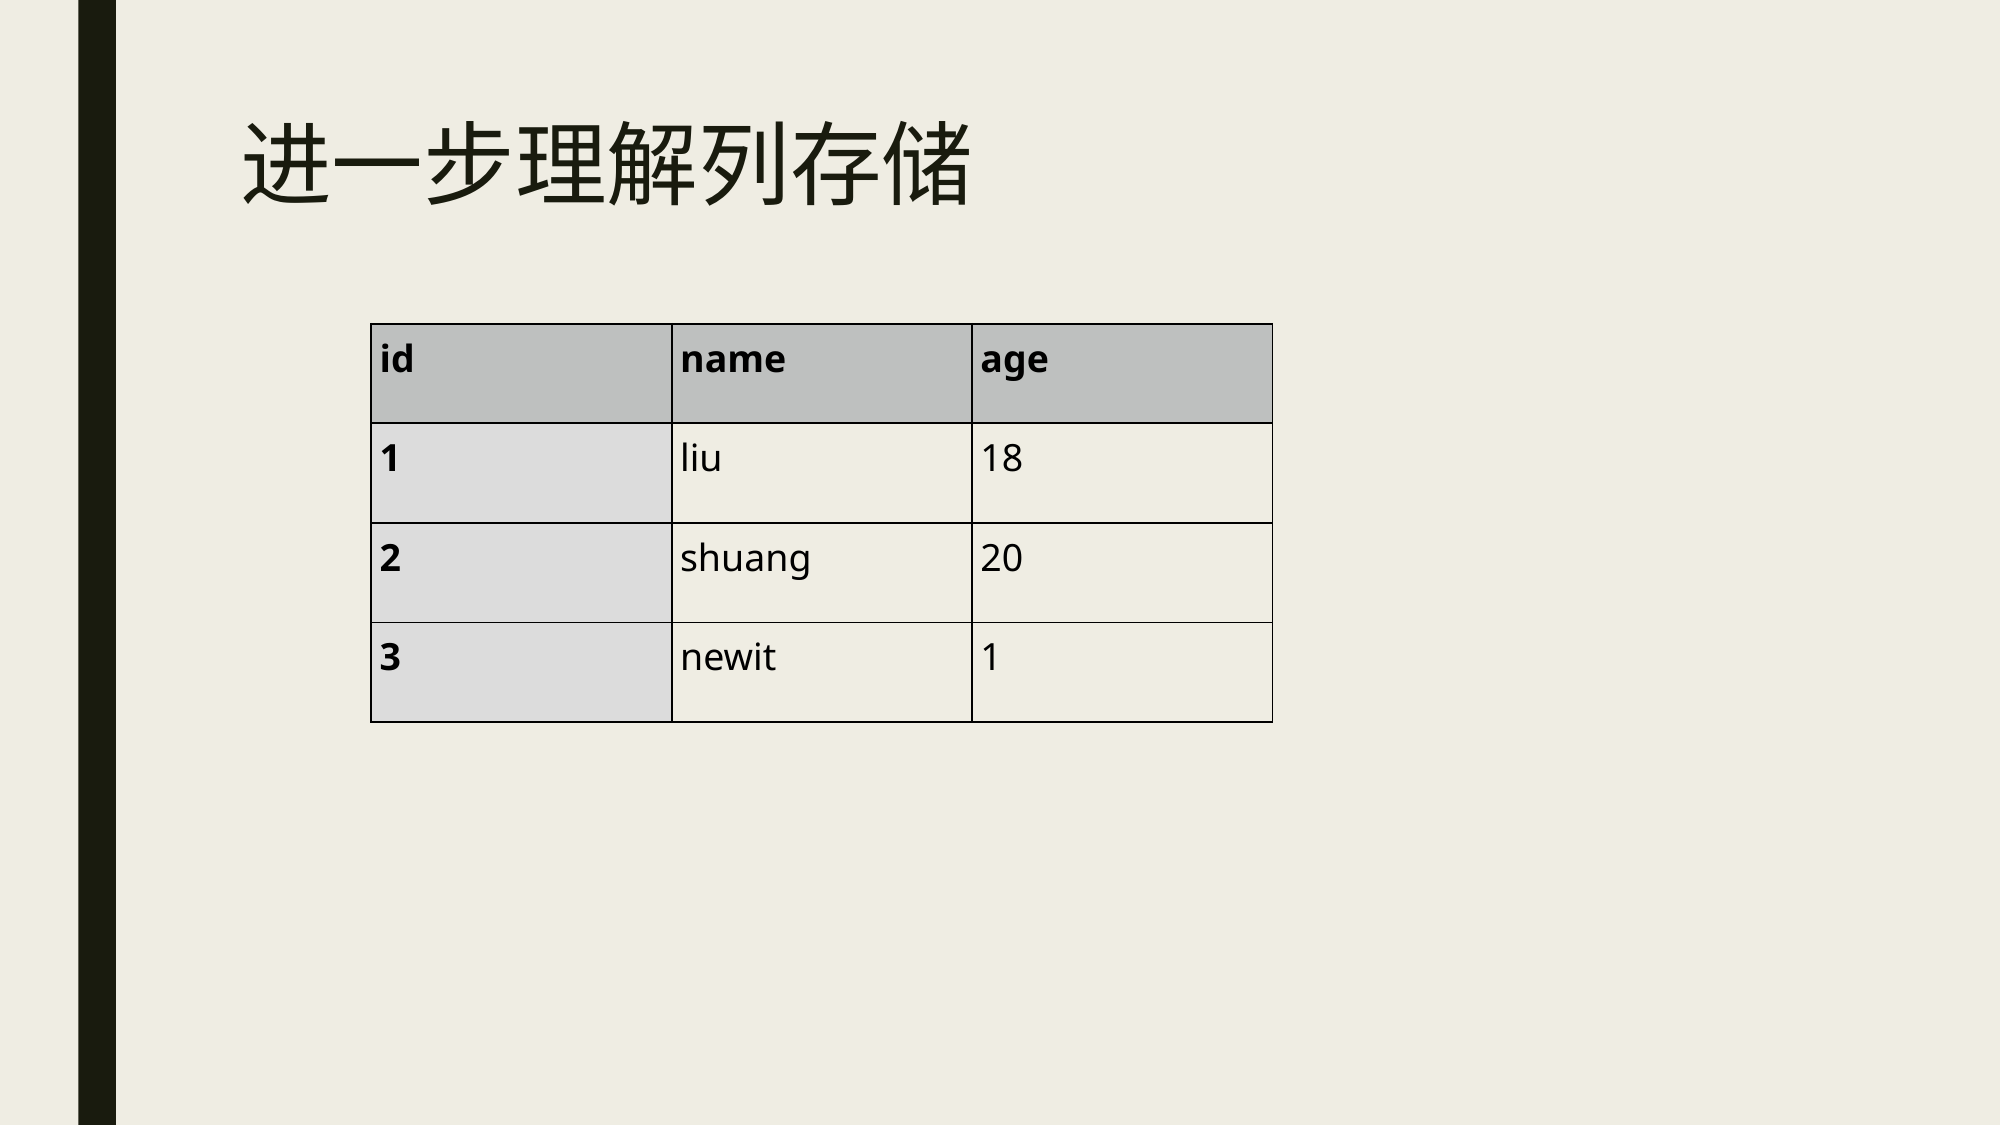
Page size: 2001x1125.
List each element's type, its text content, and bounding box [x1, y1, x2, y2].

table_header name [673, 325, 971, 422]
table_cell 3 [372, 623, 671, 721]
table_cell 2 [372, 524, 671, 622]
table_cell shuang [673, 524, 971, 622]
table_header id [372, 325, 671, 422]
title 进一步理解列存储 [225, 112, 1800, 357]
table_cell 18 [973, 424, 1272, 522]
table_cell 1 [372, 424, 671, 522]
table_header age [973, 325, 1272, 422]
table_cell liu [673, 424, 971, 522]
table_cell 1 [973, 623, 1272, 721]
table_cell 20 [973, 524, 1272, 622]
table_cell newit [673, 623, 971, 721]
